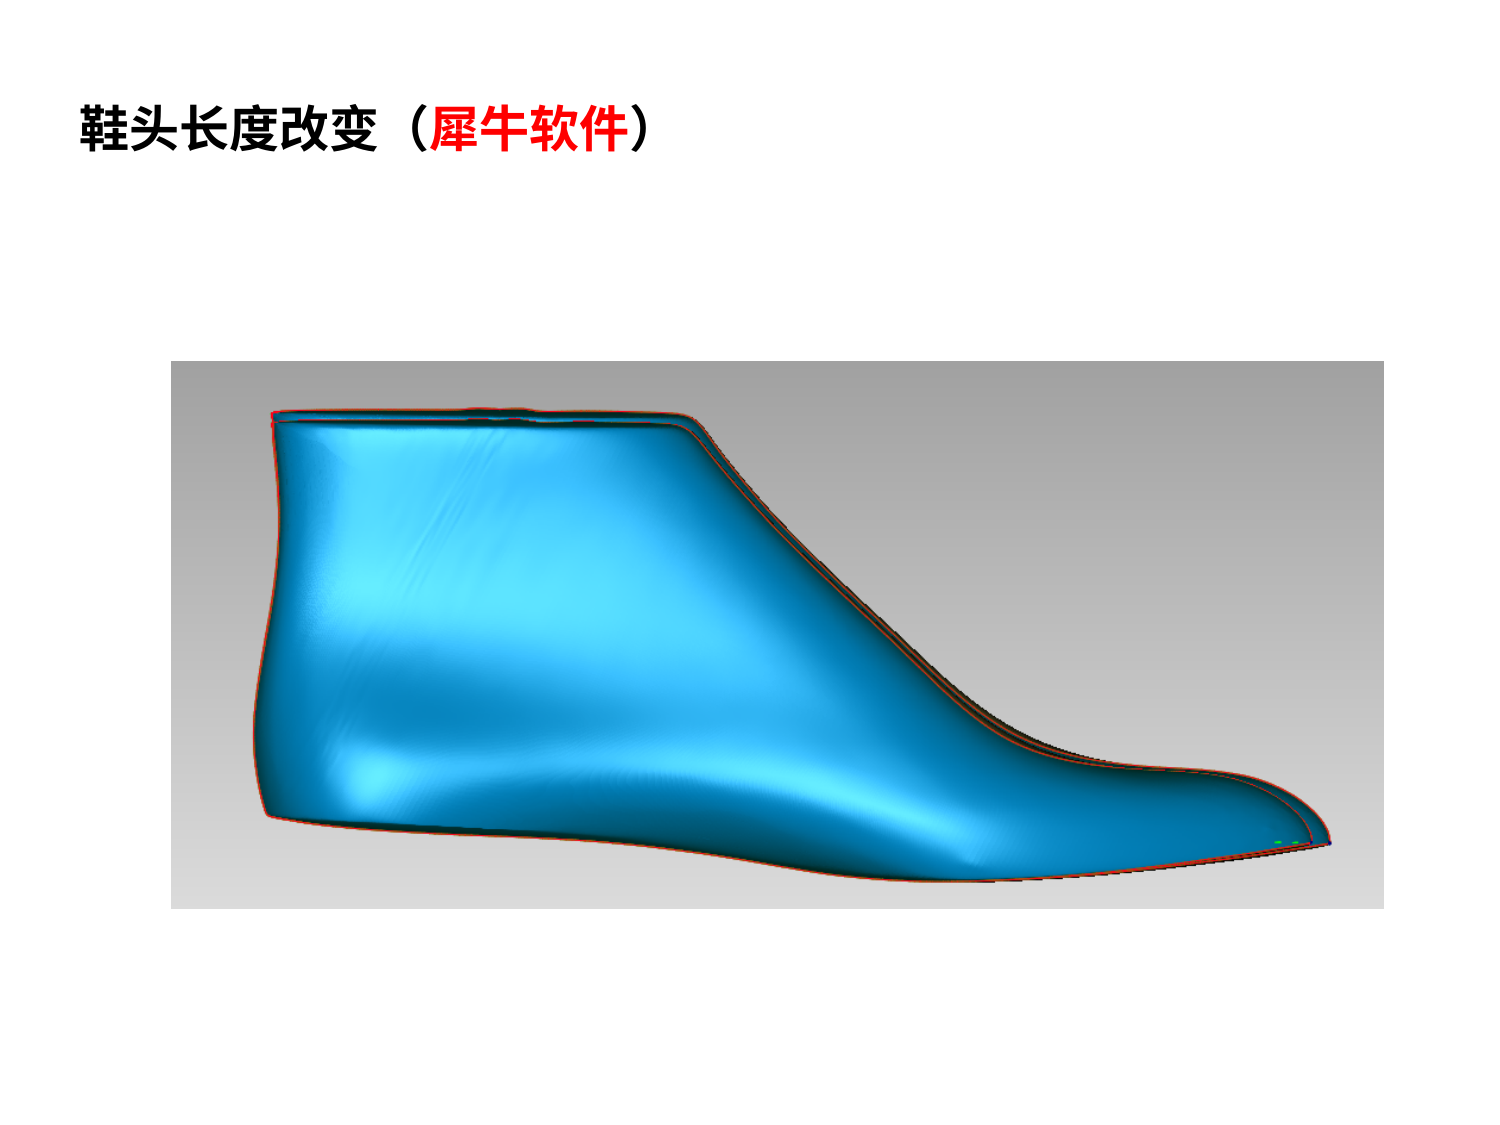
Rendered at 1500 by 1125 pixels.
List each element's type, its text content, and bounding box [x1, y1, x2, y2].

text_box 鞋头长度改变（犀牛软件） [64, 89, 790, 165]
picture [170, 361, 1384, 909]
